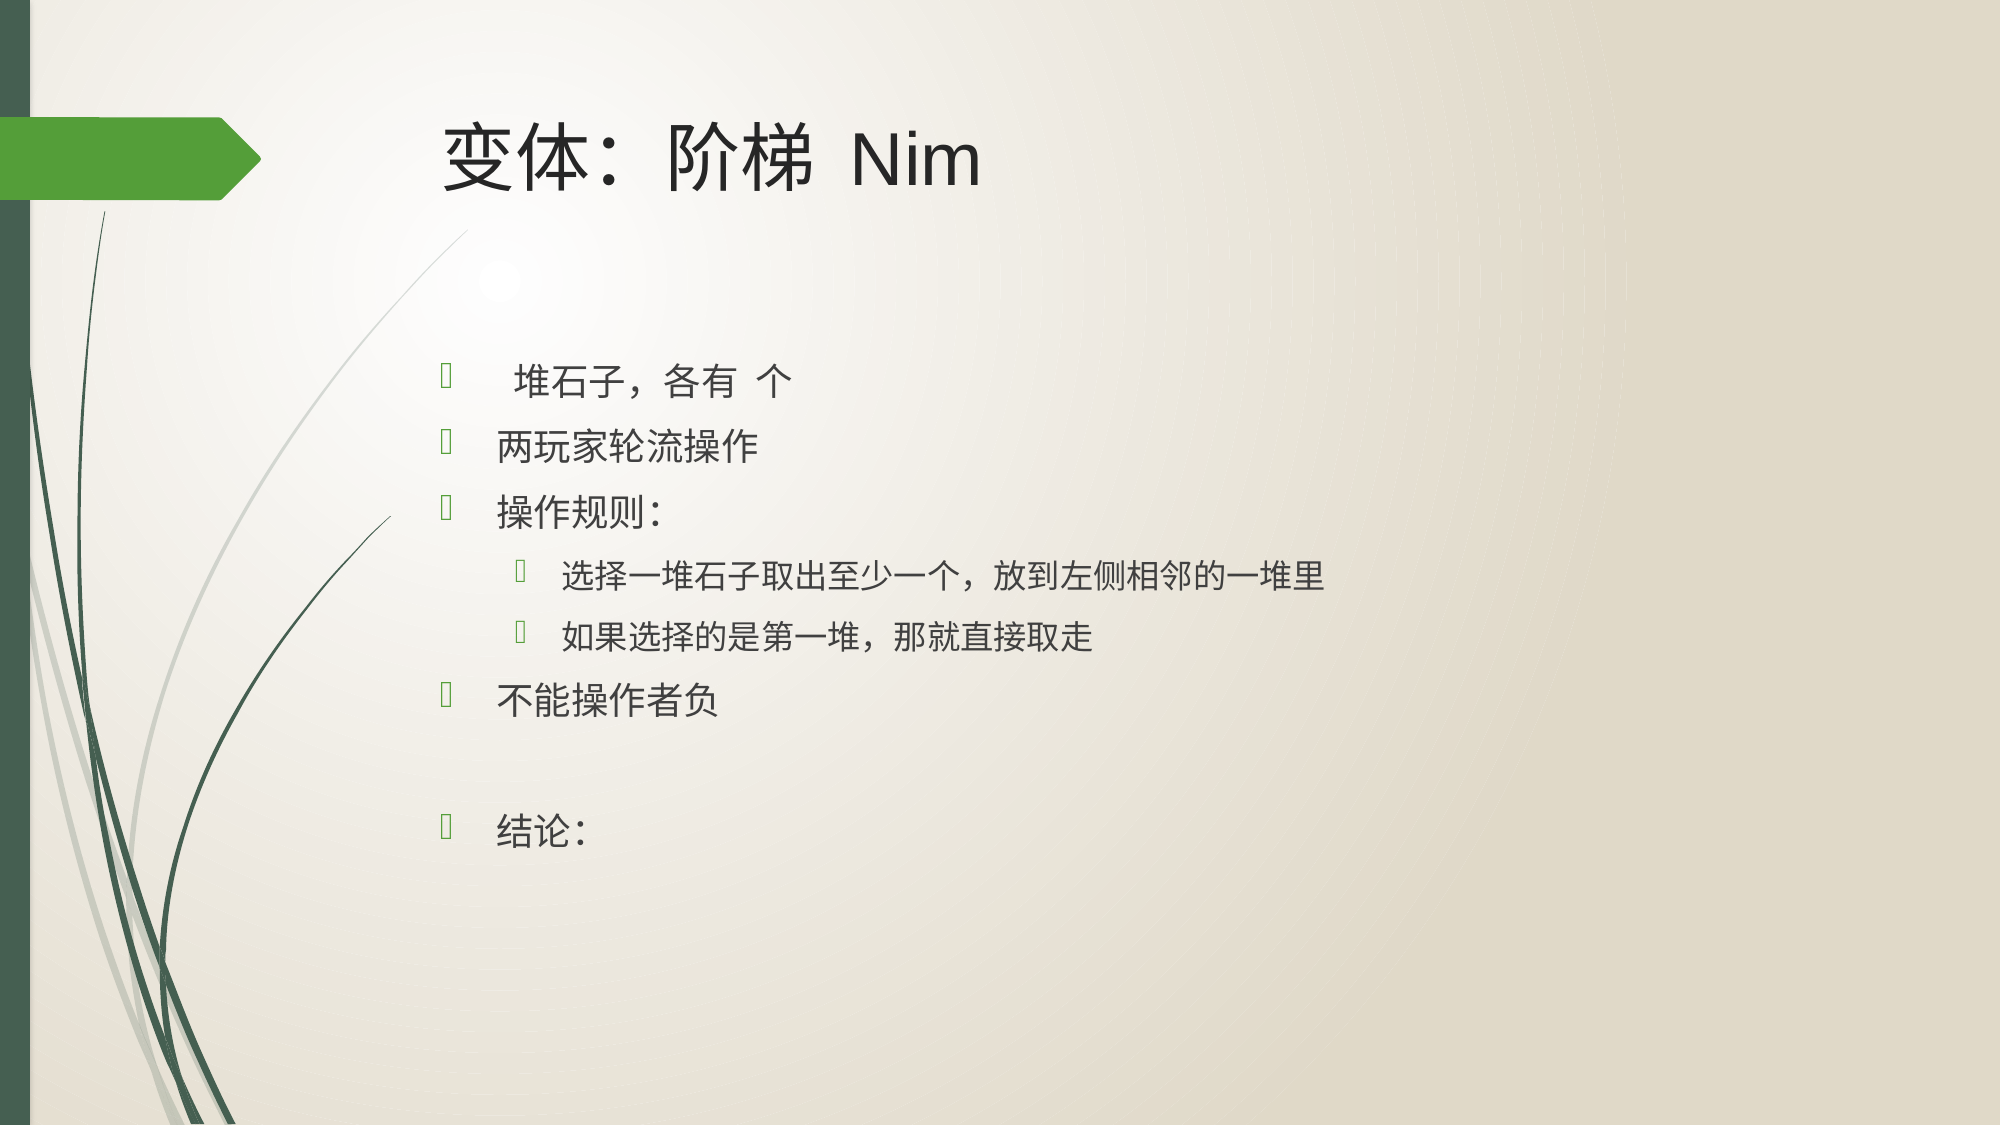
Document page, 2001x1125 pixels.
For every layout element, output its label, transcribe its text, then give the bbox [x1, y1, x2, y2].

title 变体：阶梯 Nim [425, 102, 1888, 313]
